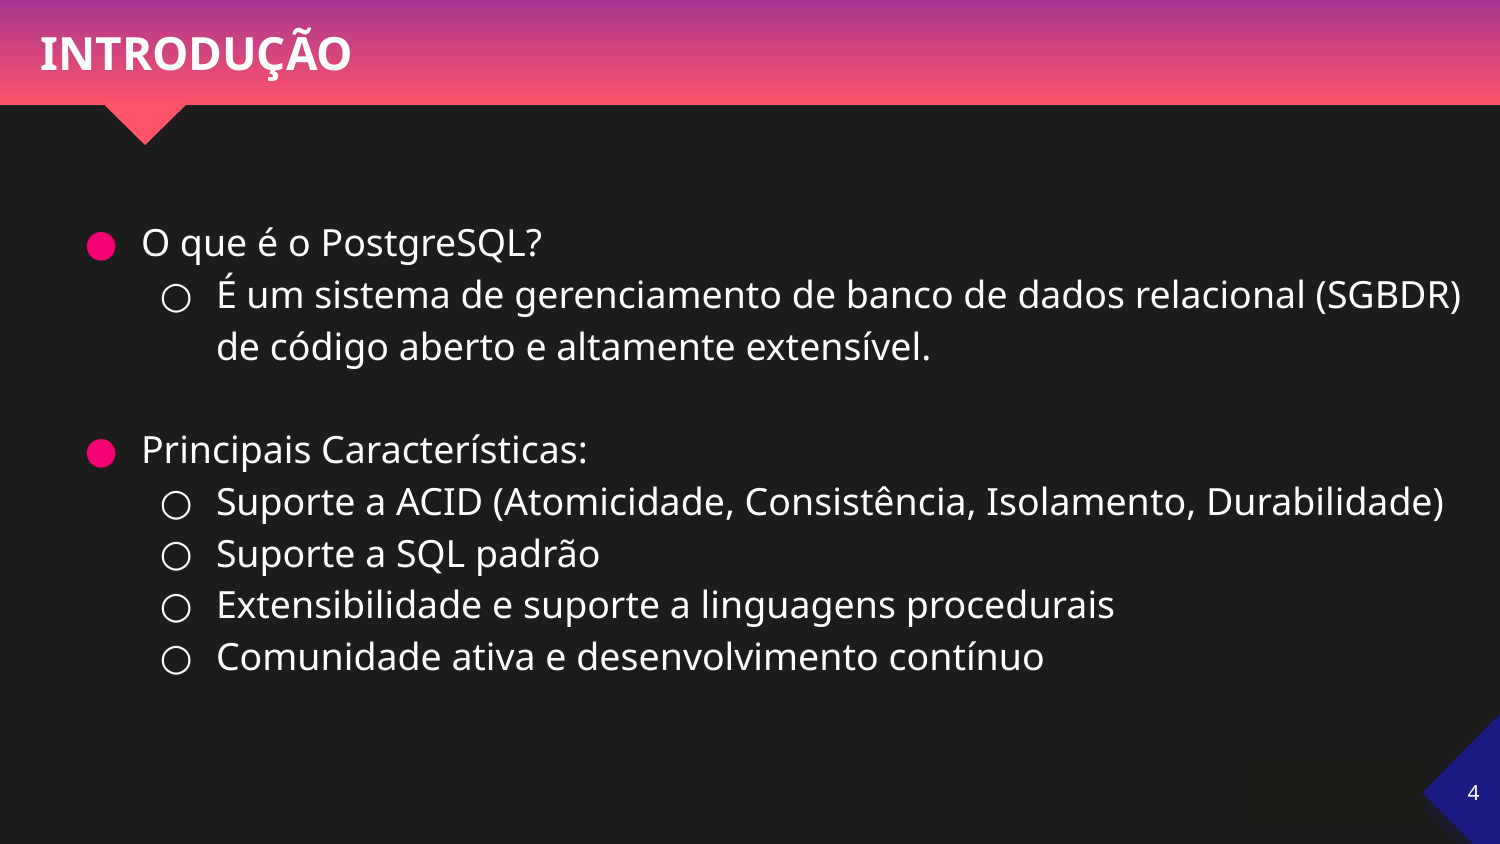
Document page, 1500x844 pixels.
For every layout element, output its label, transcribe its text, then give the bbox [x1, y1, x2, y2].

slide_number ‹#› [1446, 771, 1500, 817]
picture [1417, 718, 1500, 844]
text_box O que é o PostgreSQL? É um sistema de gerenciamento de banco de dados relacional (SGBDR) de código aberto e altamente extensível. Principais Características: Suporte a ACID (Atomicidade, Consistência, Isolamento, Durabilidade) Suporte a SQL padrão Extensibilidade e suporte a linguagens procedurais Comunidade ativa e desenvolvimento contínuo [51, 173, 1500, 718]
title INTRODUÇÃO [25, 0, 1475, 105]
